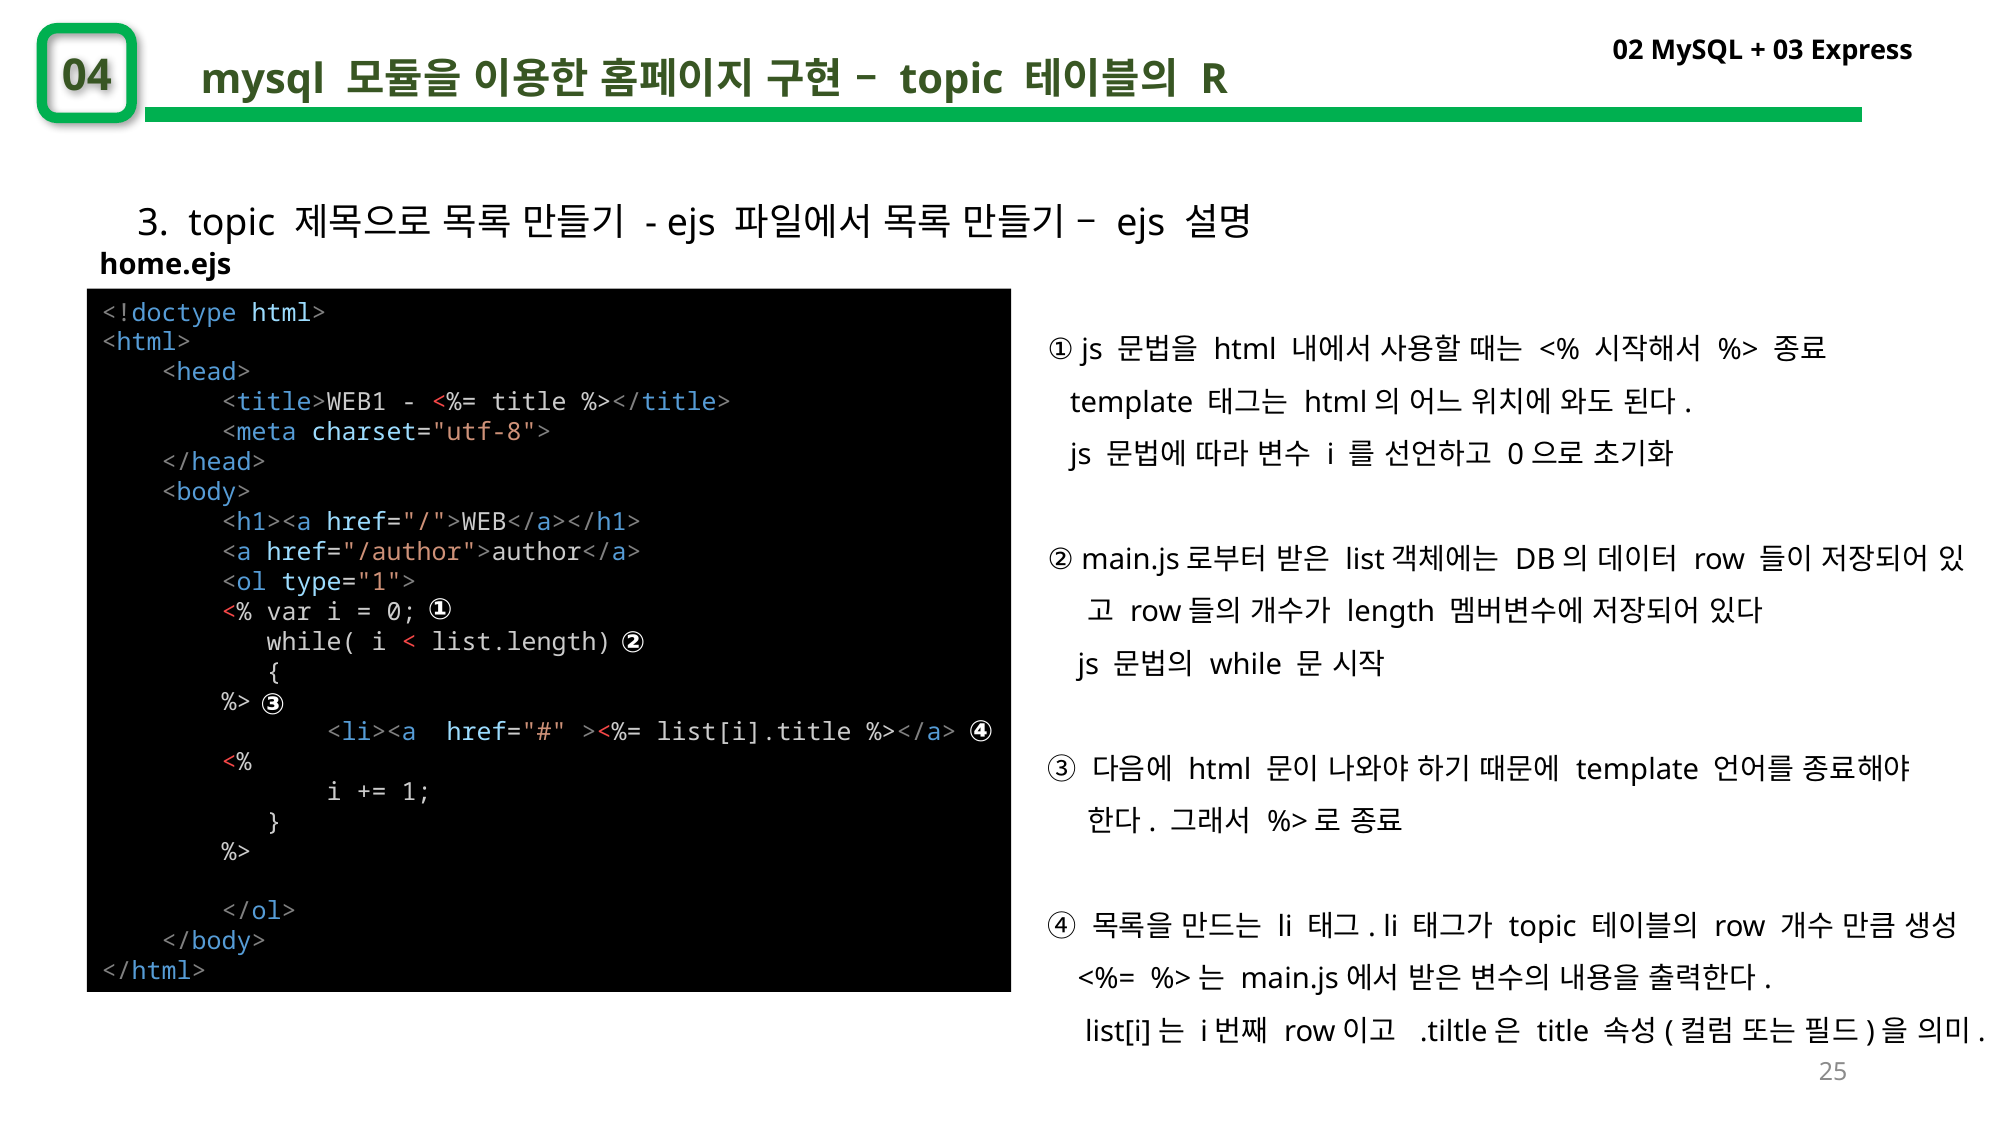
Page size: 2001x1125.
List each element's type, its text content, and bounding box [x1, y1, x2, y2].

text_box home.ejs [84, 238, 247, 288]
text_box 02 MySQL + 03 Express [1597, 24, 1942, 73]
text_box <!doctype html> <html> <head> <title>WEB1 - <%= title %></title> <meta charset="utf-8"> </head> <body> <h1><a href="/">WEB</a></h1> <a href="/author">author</a> <ol type="1"> <% var i = 0; while( i < list.length) { %> <li><a href="#" ><%= list[i].title %></a> <% i += 1; } %> </ol> </body> </html> [86, 288, 1012, 992]
text_box 3. topic 제목으로 목록 만들기 - ejs 파일에서 목록 만들기 – ejs 설명 [122, 168, 1279, 318]
text_box ② [605, 615, 666, 666]
slide_number 25 [1412, 1055, 1863, 1103]
text_box ① [413, 582, 468, 633]
text_box ④ [953, 704, 1009, 755]
text_box ① js 문법을 html 내에서 사용할 때는 <% 시작해서 %> 종료 template 태그는 html의 어느 위치에 와도 된다. js 문법에 따라 변수 i 를 선언하고 0으로 초기화 ② main.js로부터 받은 list객체에는 DB의 데이터 row 들이 저장되어 있 고 row들의 개수가 length 멤버변수에 저장되어 있다 js 문법의 while 문 시작 ③ 다음에 html 문이 나와야 하기 때문에 template 언어를 종료해야 한다. 그래서 %>로 종료 ④ 목록을 만드는 li 태그. li 태그가 topic 테이블의 row 개수 만큼 생성 <%= %>는 main.js에서 받은 변수의 내용을 출력한다. list[i]는 i번째 row이고 .tiltle은 title 속성(컬럼 또는 필드)을 의미. [1032, 305, 2000, 1055]
text_box ③ [245, 677, 301, 728]
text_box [41, 28, 1863, 161]
